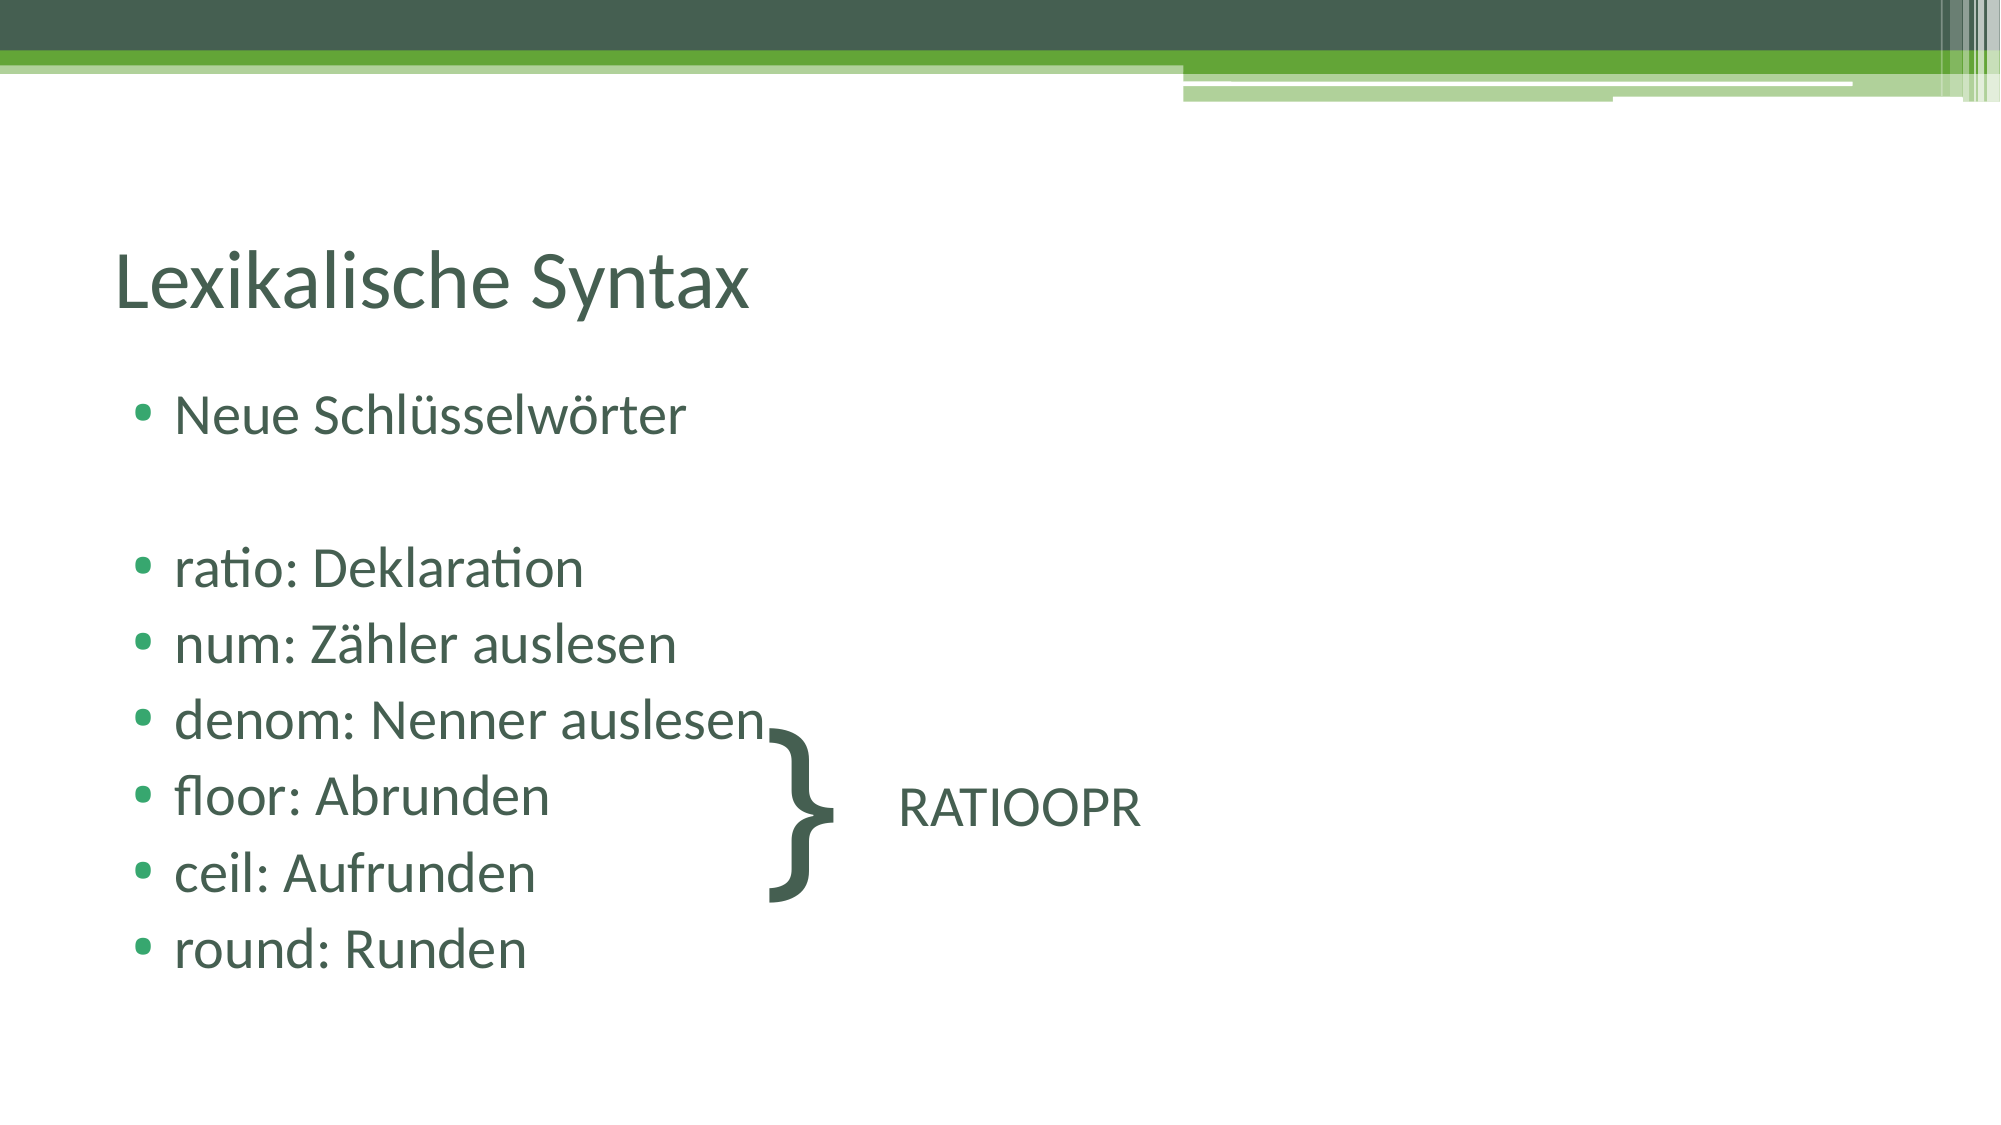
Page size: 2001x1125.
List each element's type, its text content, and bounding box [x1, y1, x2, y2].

title Lexikalische Syntax [99, 187, 1900, 363]
text_box RATIOOPR [884, 760, 1441, 846]
list Neue Schlüsselwörter ratio: Deklaration num: Zähler auslesen denom: Nenner auslesen floor: Abrunden ceil: Aufrunden round: Runden [99, 368, 1900, 1079]
text_box } [748, 663, 1917, 919]
